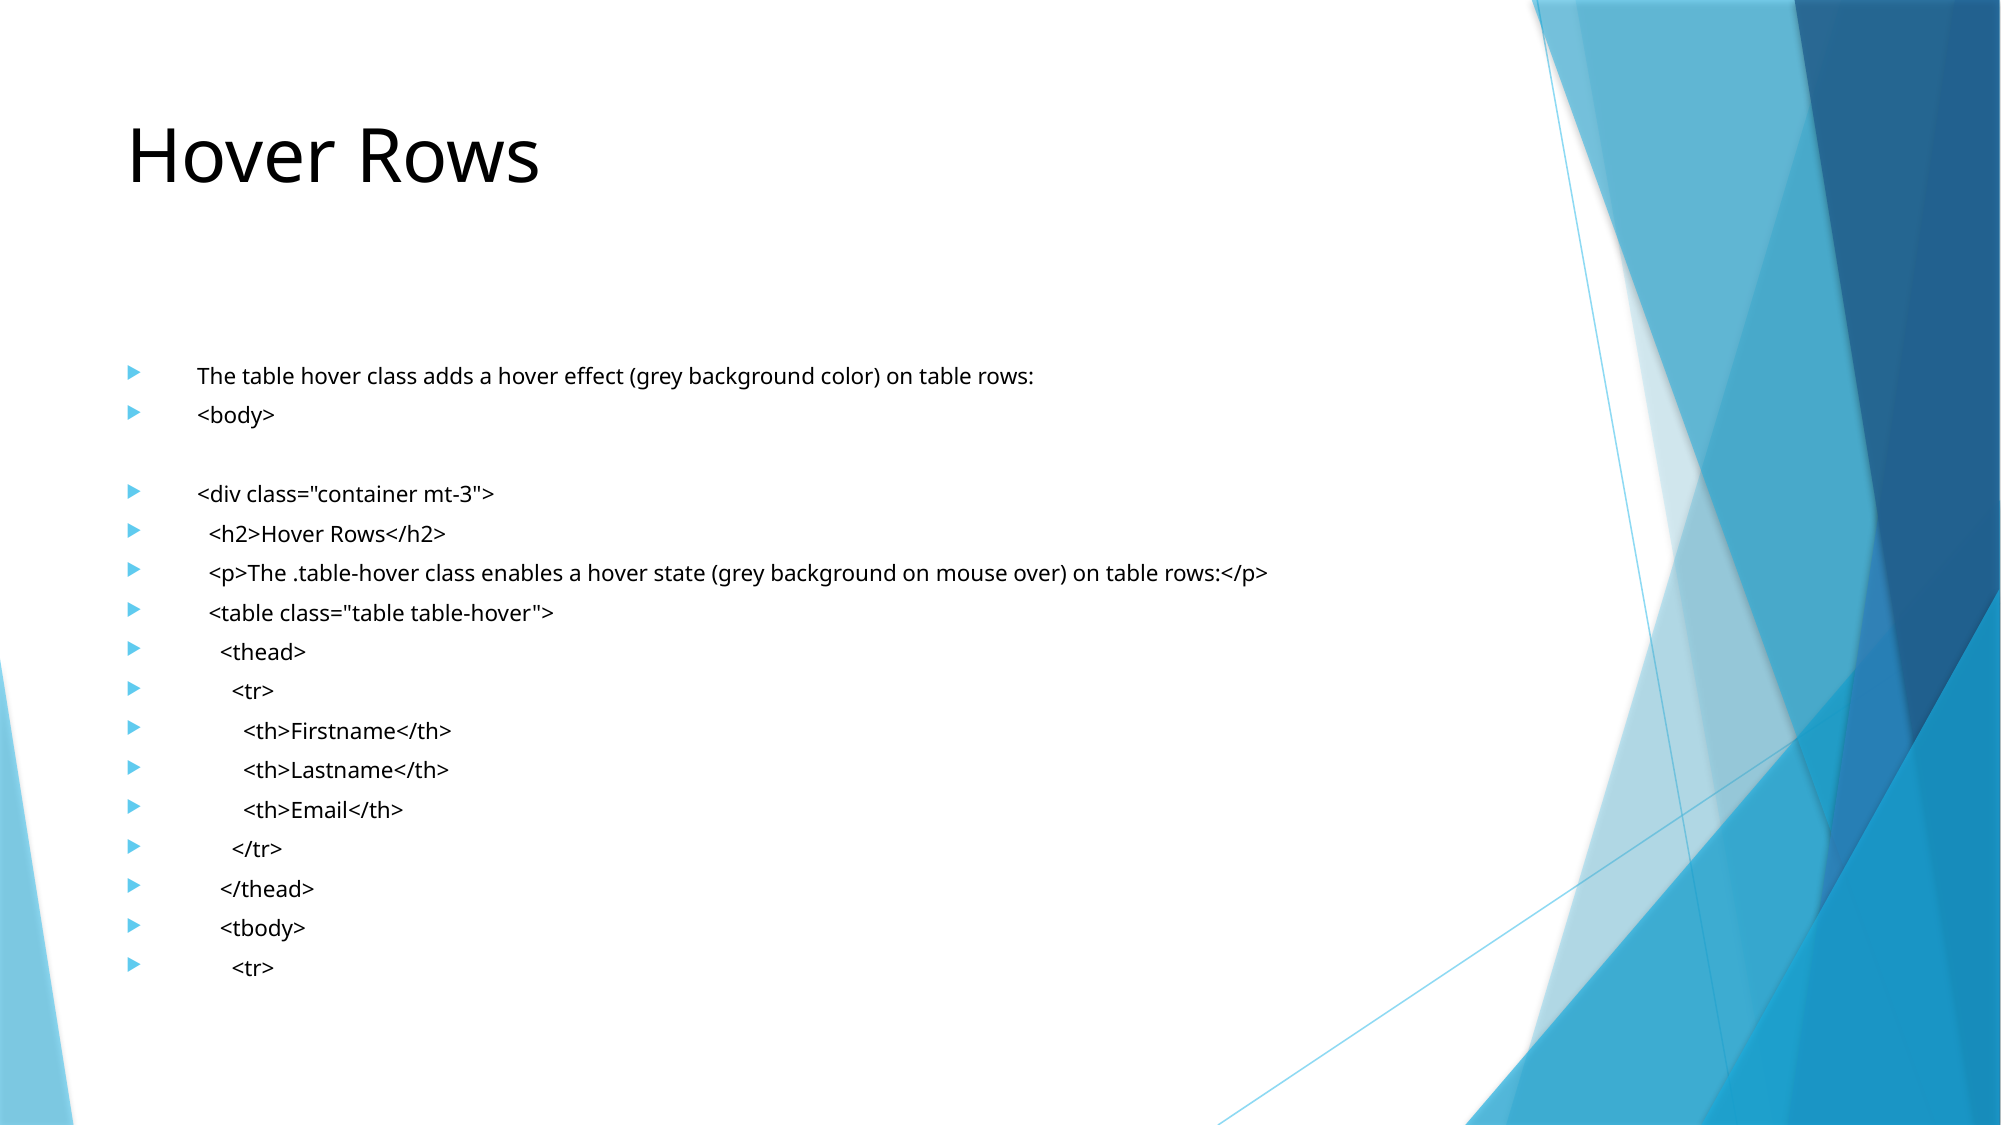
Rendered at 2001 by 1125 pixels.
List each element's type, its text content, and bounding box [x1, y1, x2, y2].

list The table hover class adds a hover effect (grey background color) on table rows: <body> <div class="container mt-3"> <h2>Hover Rows</h2> <p>The .table-hover class enables a hover state (grey background on mouse over) on table rows:</p> <table class="table table-hover"> <thead> <tr> <th>Firstname</th> <th>Lastname</th> <th>Email</th> </tr> </thead> <tbody> <tr> [111, 354, 1522, 992]
title Hover Rows [111, 99, 1522, 317]
